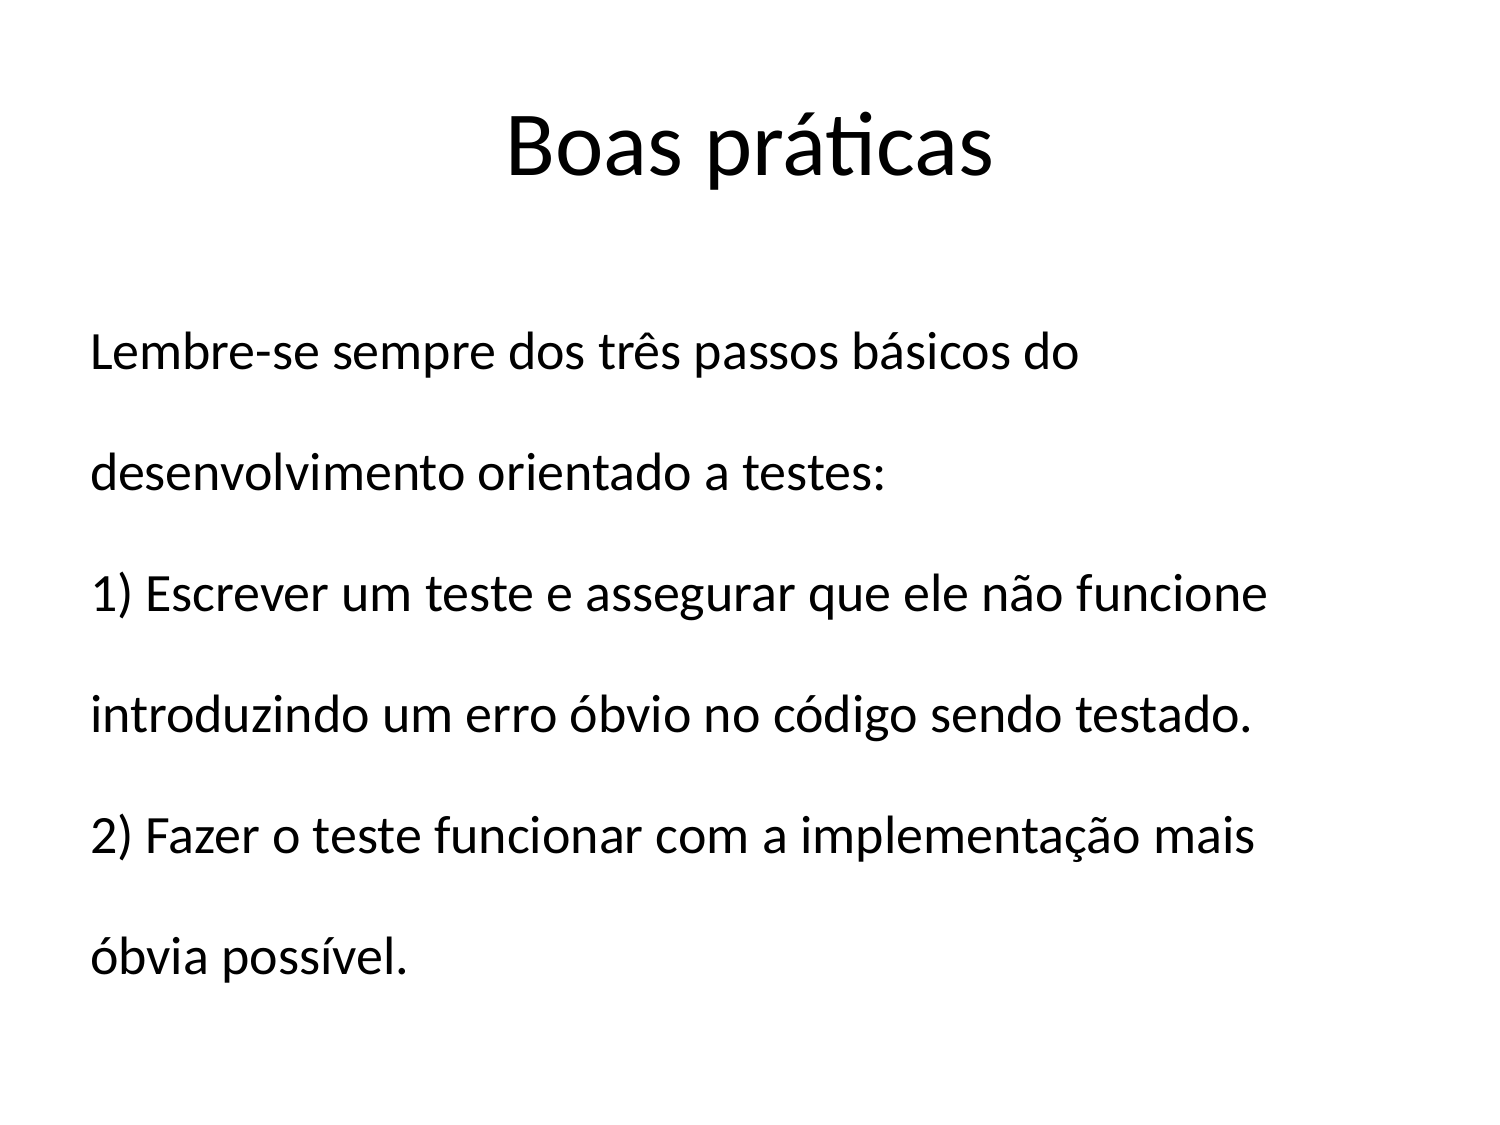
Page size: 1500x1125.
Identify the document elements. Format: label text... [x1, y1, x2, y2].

list Lembre-se sempre dos três passos básicos do desenvolvimento orientado a testes: 1) Escrever um teste e assegurar que ele não funcione introduzindo um erro óbvio no código sendo testado. 2) Fazer o teste funcionar com a implementação mais óbvia possível. [75, 262, 1425, 1005]
title Boas práticas [75, 45, 1425, 233]
